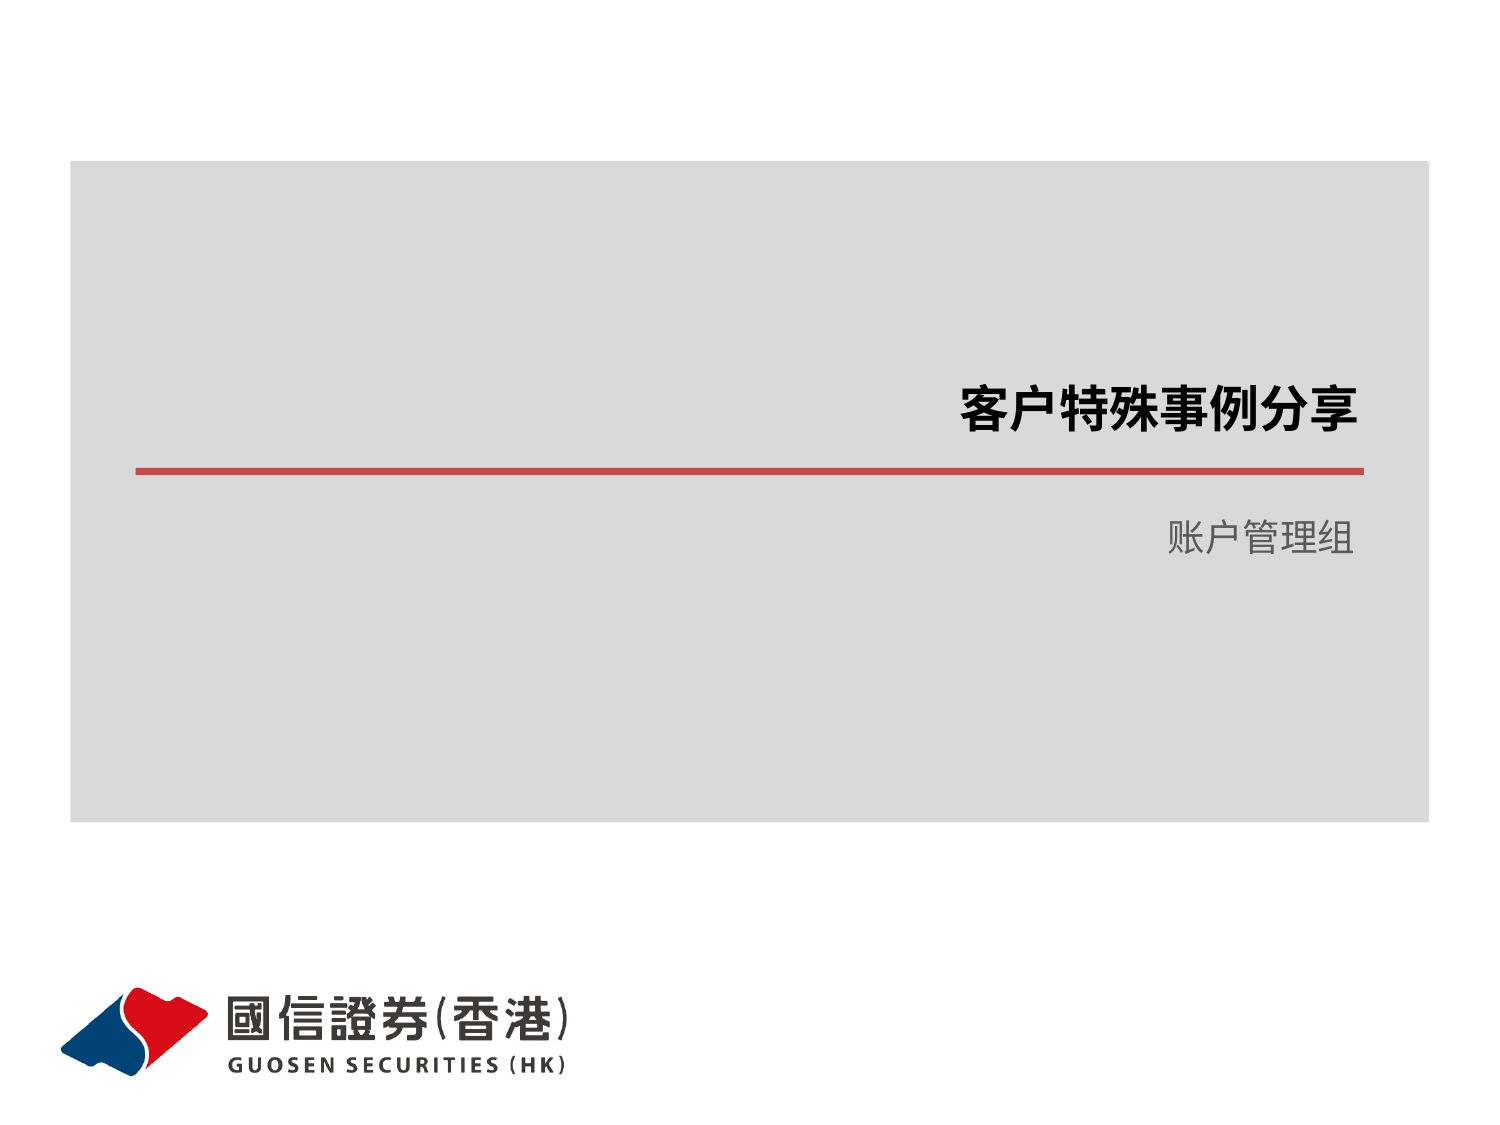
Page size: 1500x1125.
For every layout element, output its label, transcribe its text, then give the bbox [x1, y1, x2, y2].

title 客户特殊事例分享 [128, 202, 1373, 444]
picture [53, 975, 581, 1096]
subtitle 账户管理组 [128, 506, 1369, 795]
